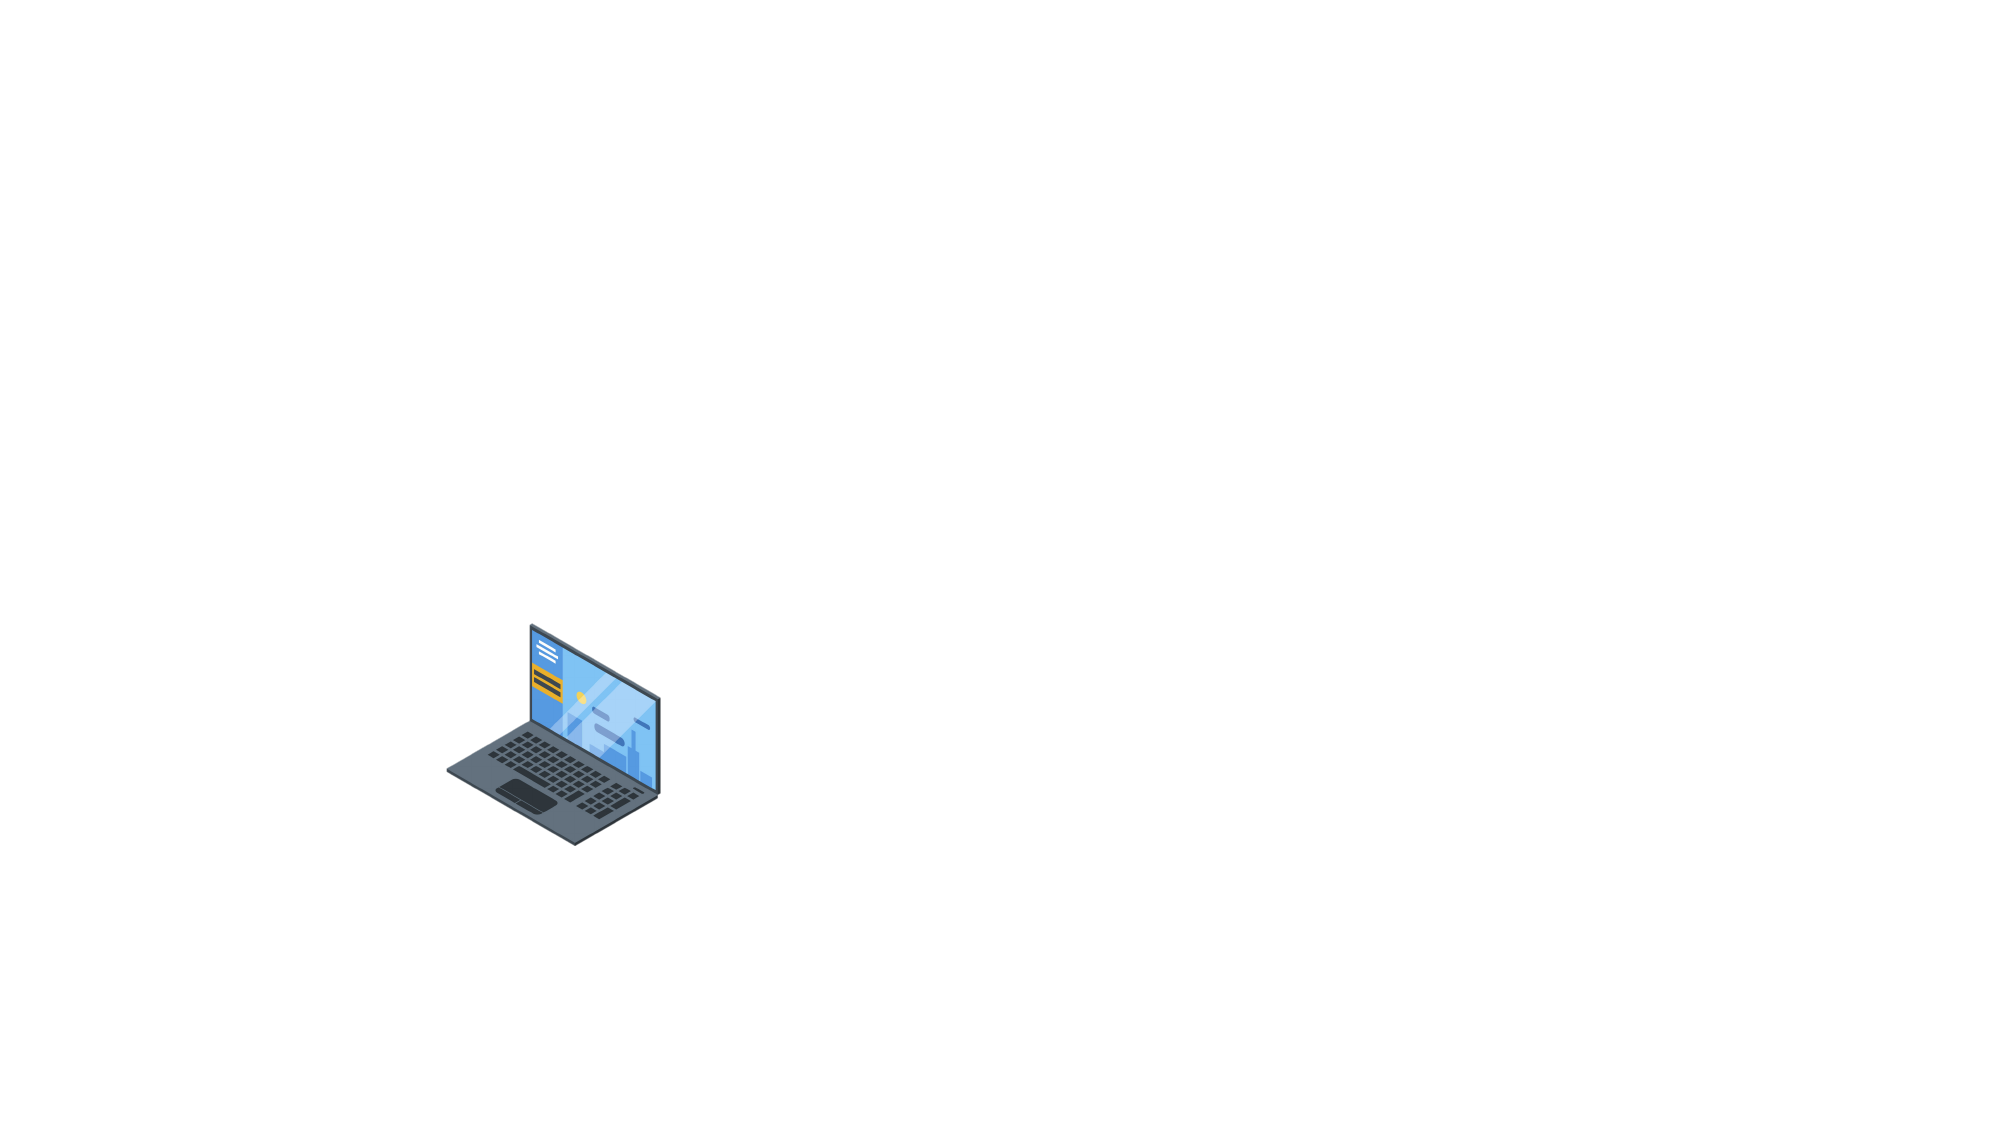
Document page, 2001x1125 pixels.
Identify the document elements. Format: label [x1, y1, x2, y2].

picture [441, 621, 665, 852]
